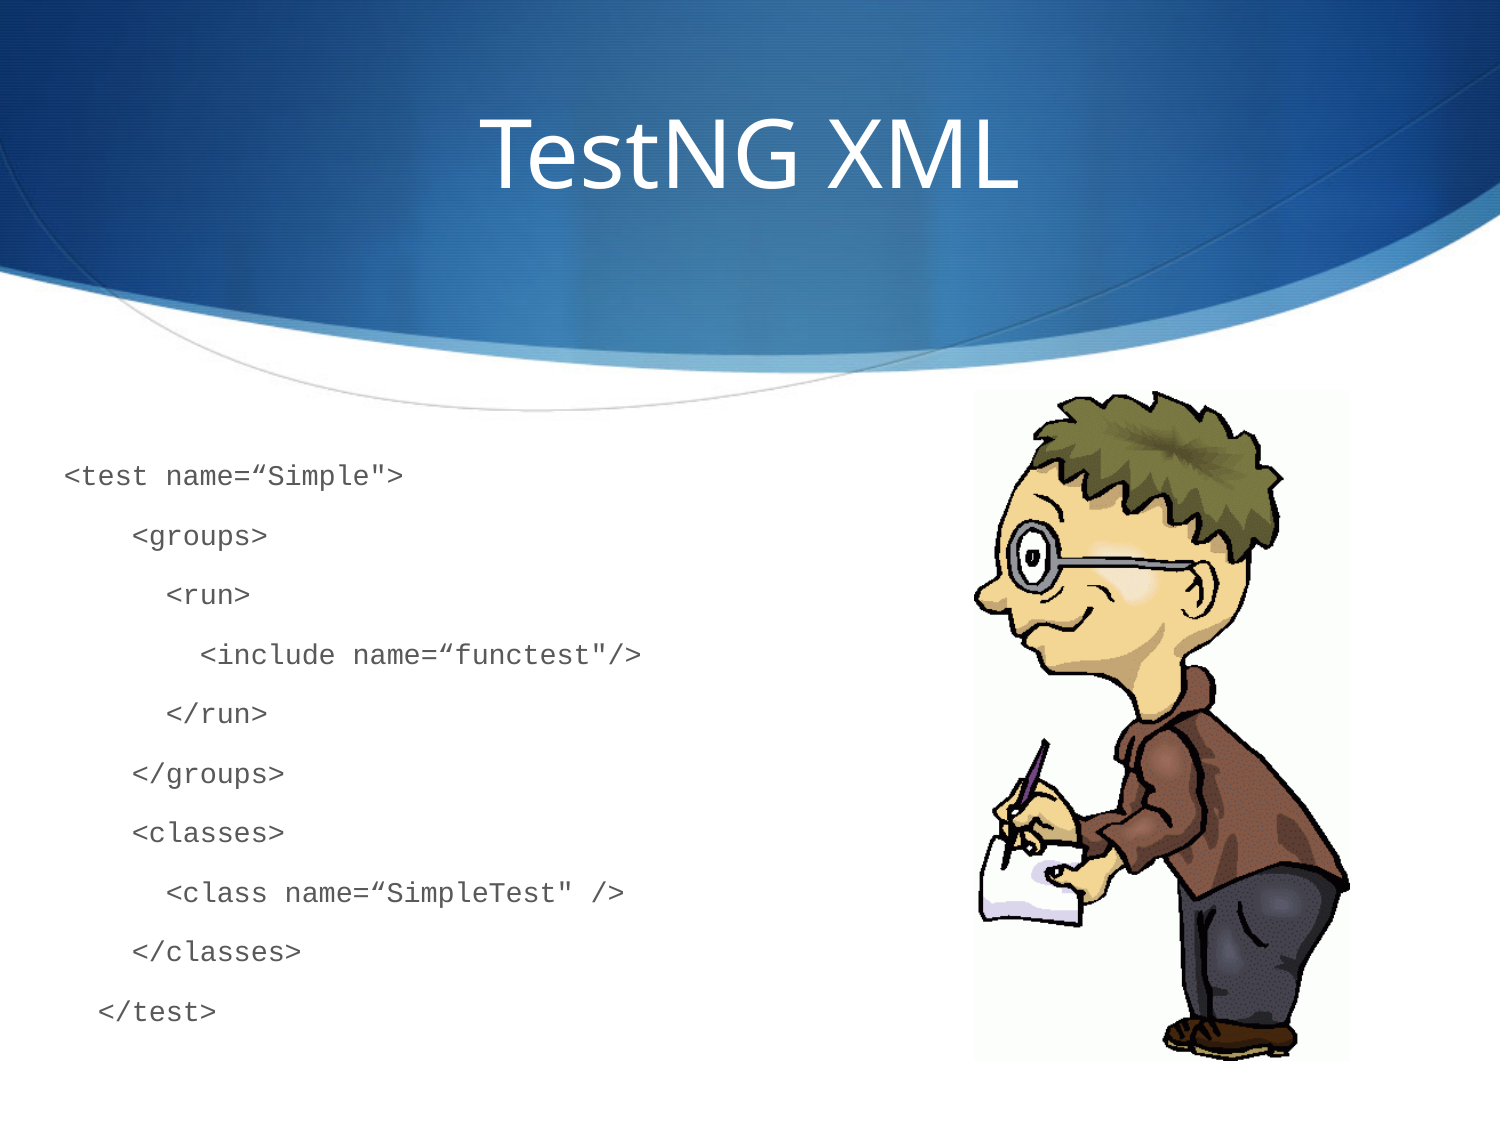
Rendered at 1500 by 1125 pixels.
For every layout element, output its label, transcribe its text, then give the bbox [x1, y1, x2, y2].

list <test name=“Simple"> <groups> <run> <include name=“functest"/> </run> </groups> <classes> <class name=“SimpleTest" /> </classes> </test> [48, 390, 1466, 1078]
title TestNG XML [75, 56, 1425, 245]
picture [0, 0, 1500, 1125]
